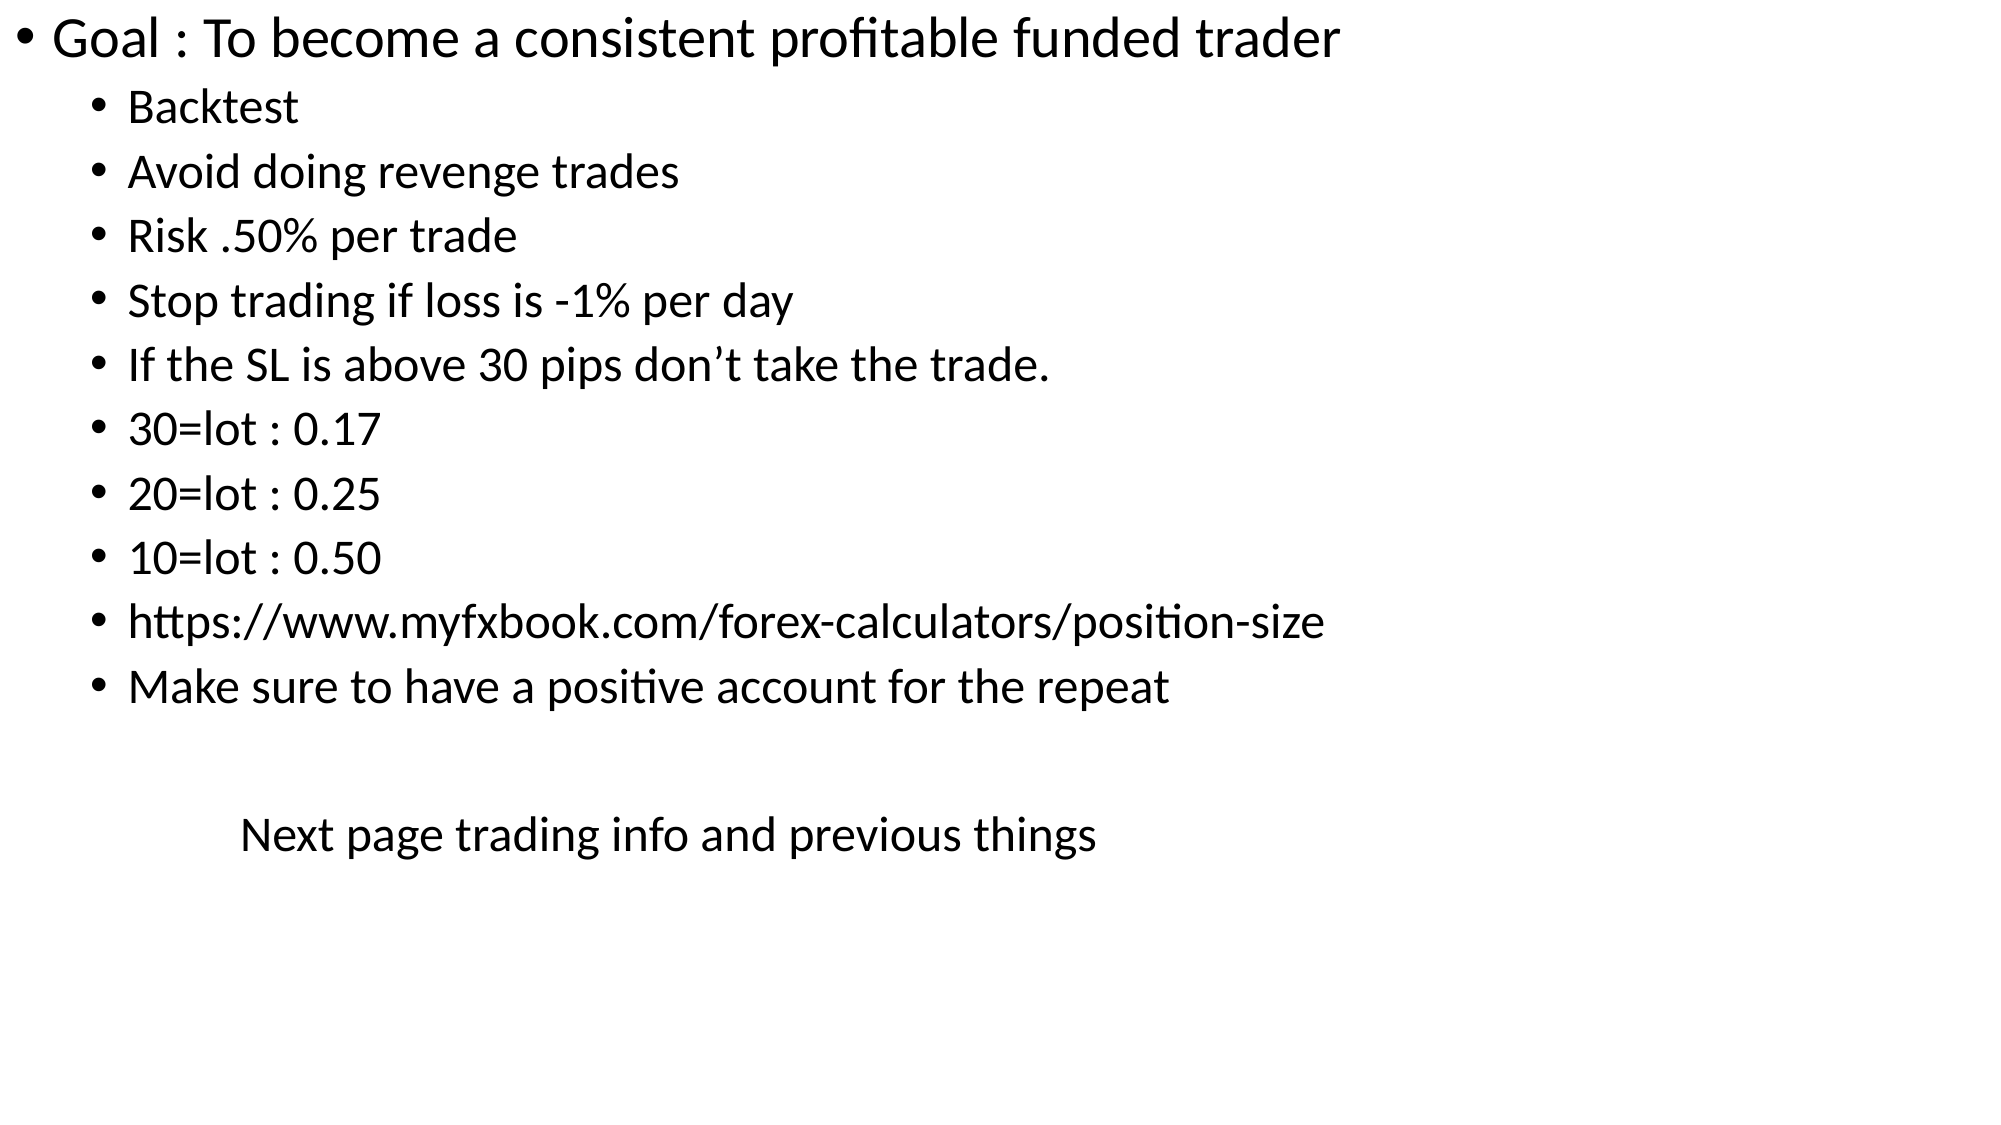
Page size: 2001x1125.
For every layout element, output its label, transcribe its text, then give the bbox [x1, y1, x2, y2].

list Goal : To become a consistent profitable funded trader Backtest Avoid doing revenge trades Risk .50% per trade Stop trading if loss is -1% per day If the SL is above 30 pips don’t take the trade. 30=lot : 0.17 20=lot : 0.25 10=lot : 0.50 https://www.myfxbook.com/forex-calculators/position-size Make sure to have a positive account for the repeat Next page trading info and previous things [0, 0, 2000, 1125]
